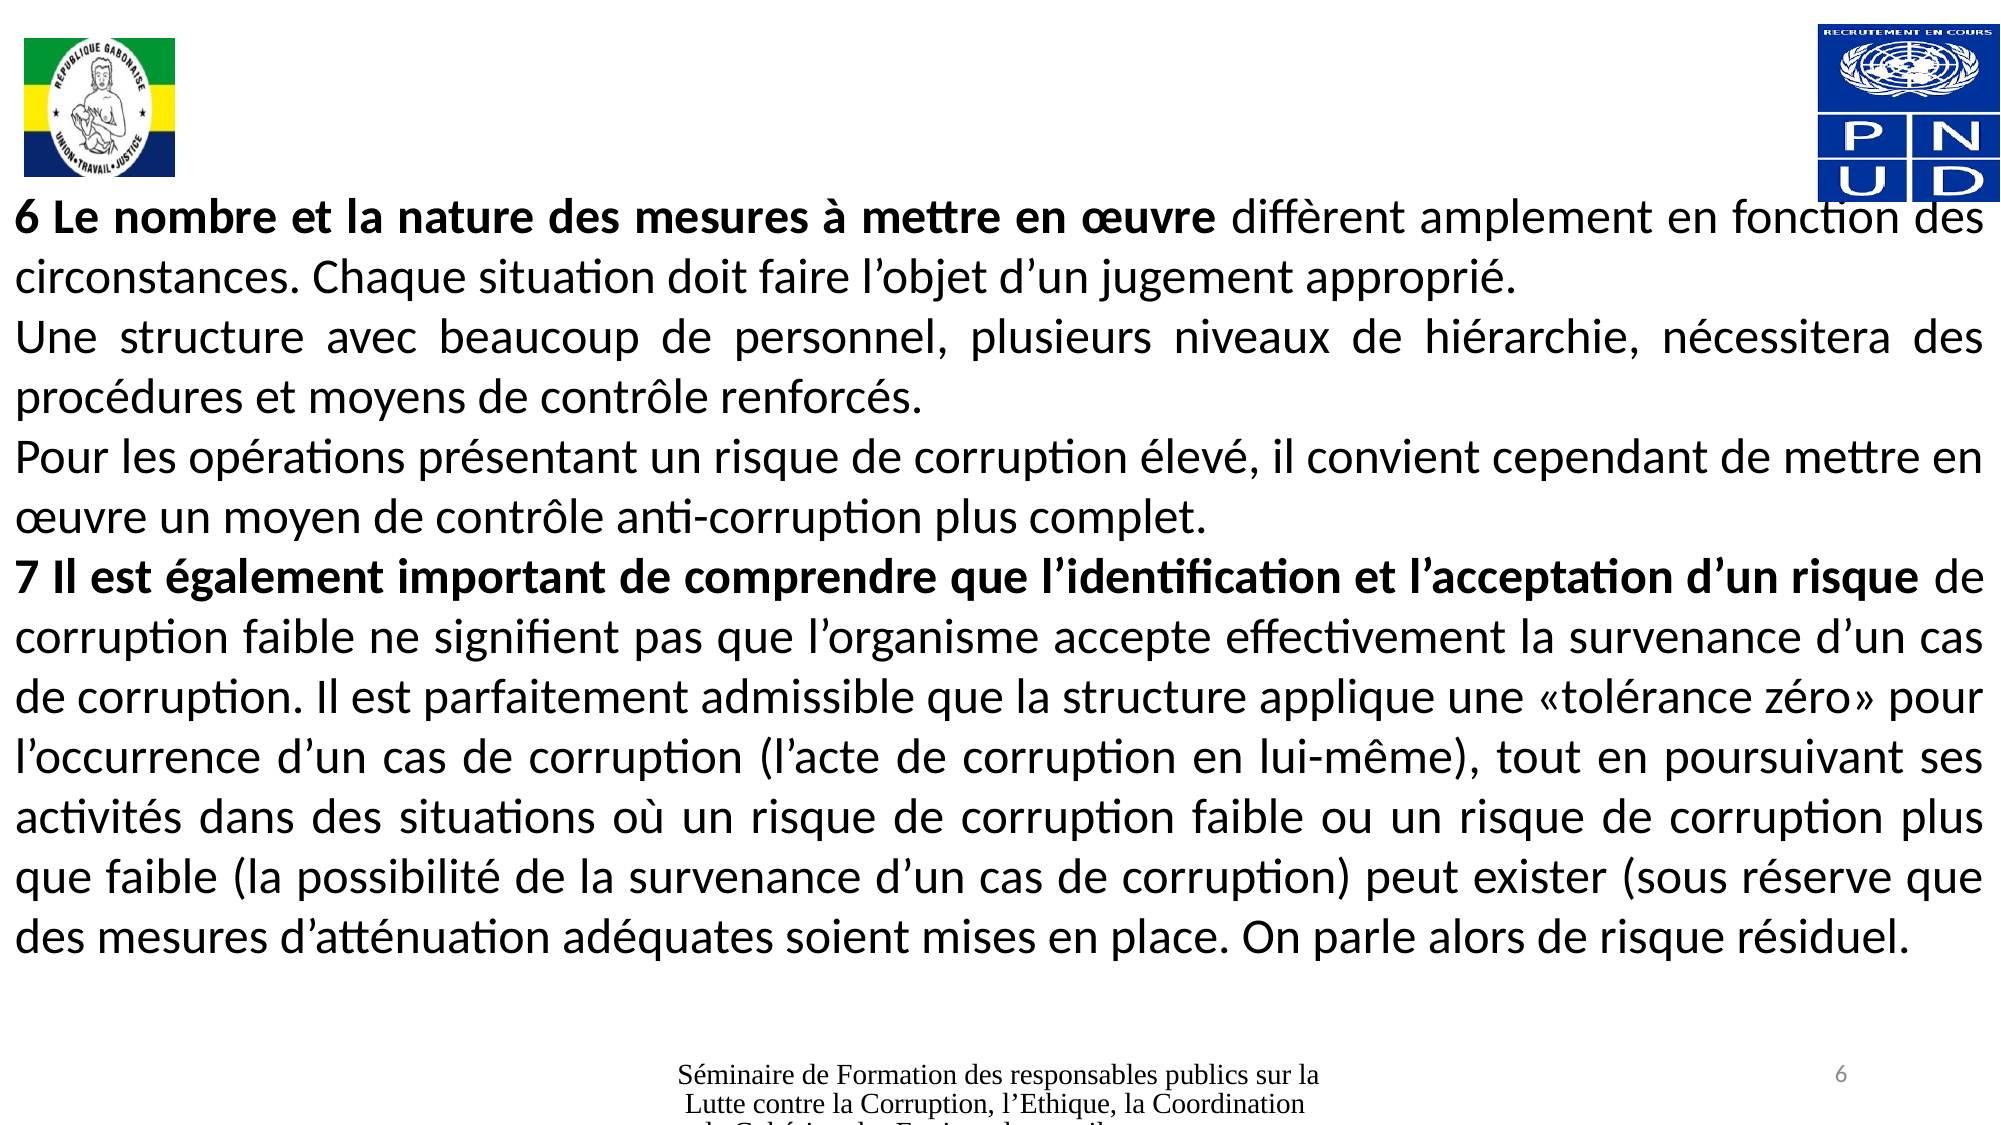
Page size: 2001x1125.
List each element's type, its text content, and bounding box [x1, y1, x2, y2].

text_box [760, 1032, 2000, 1125]
picture [1770, 0, 2000, 202]
text_box 6 Le nombre et la nature des mesures à mettre en œuvre diffèrent amplement en fonction des circonstances. Chaque situation doit faire l’objet d’un jugement approprié. Une structure avec beaucoup de personnel, plusieurs niveaux de hiérarchie, nécessitera des procédures et moyens de contrôle renforcés. Pour les opérations présentant un risque de corruption élevé, il convient cependant de mettre en œuvre un moyen de contrôle anti-corruption plus complet. 7 Il est également important de comprendre que l’identification et l’acceptation d’un risque de corruption faible ne signifient pas que l’organisme accepte effectivement la survenance d’un cas de corruption. Il est parfaitement admissible que la structure applique une «tolérance zéro» pour l’occurrence d’un cas de corruption (l’acte de corruption en lui-même), tout en poursuivant ses activités dans des situations où un risque de corruption faible ou un risque de corruption plus que faible (la possibilité de la survenance d’un cas de corruption) peut exister (sous réserve que des mesures d’atténuation adéquates soient mises en place. On parle alors de risque résiduel. [0, 176, 2000, 1032]
picture [0, 13, 175, 177]
footer Séminaire de Formation des responsables publics sur la Lutte contre la Corruption, l’Ethique, la Coordination et la Cohésion des Equipes de travail [662, 1042, 760, 1103]
